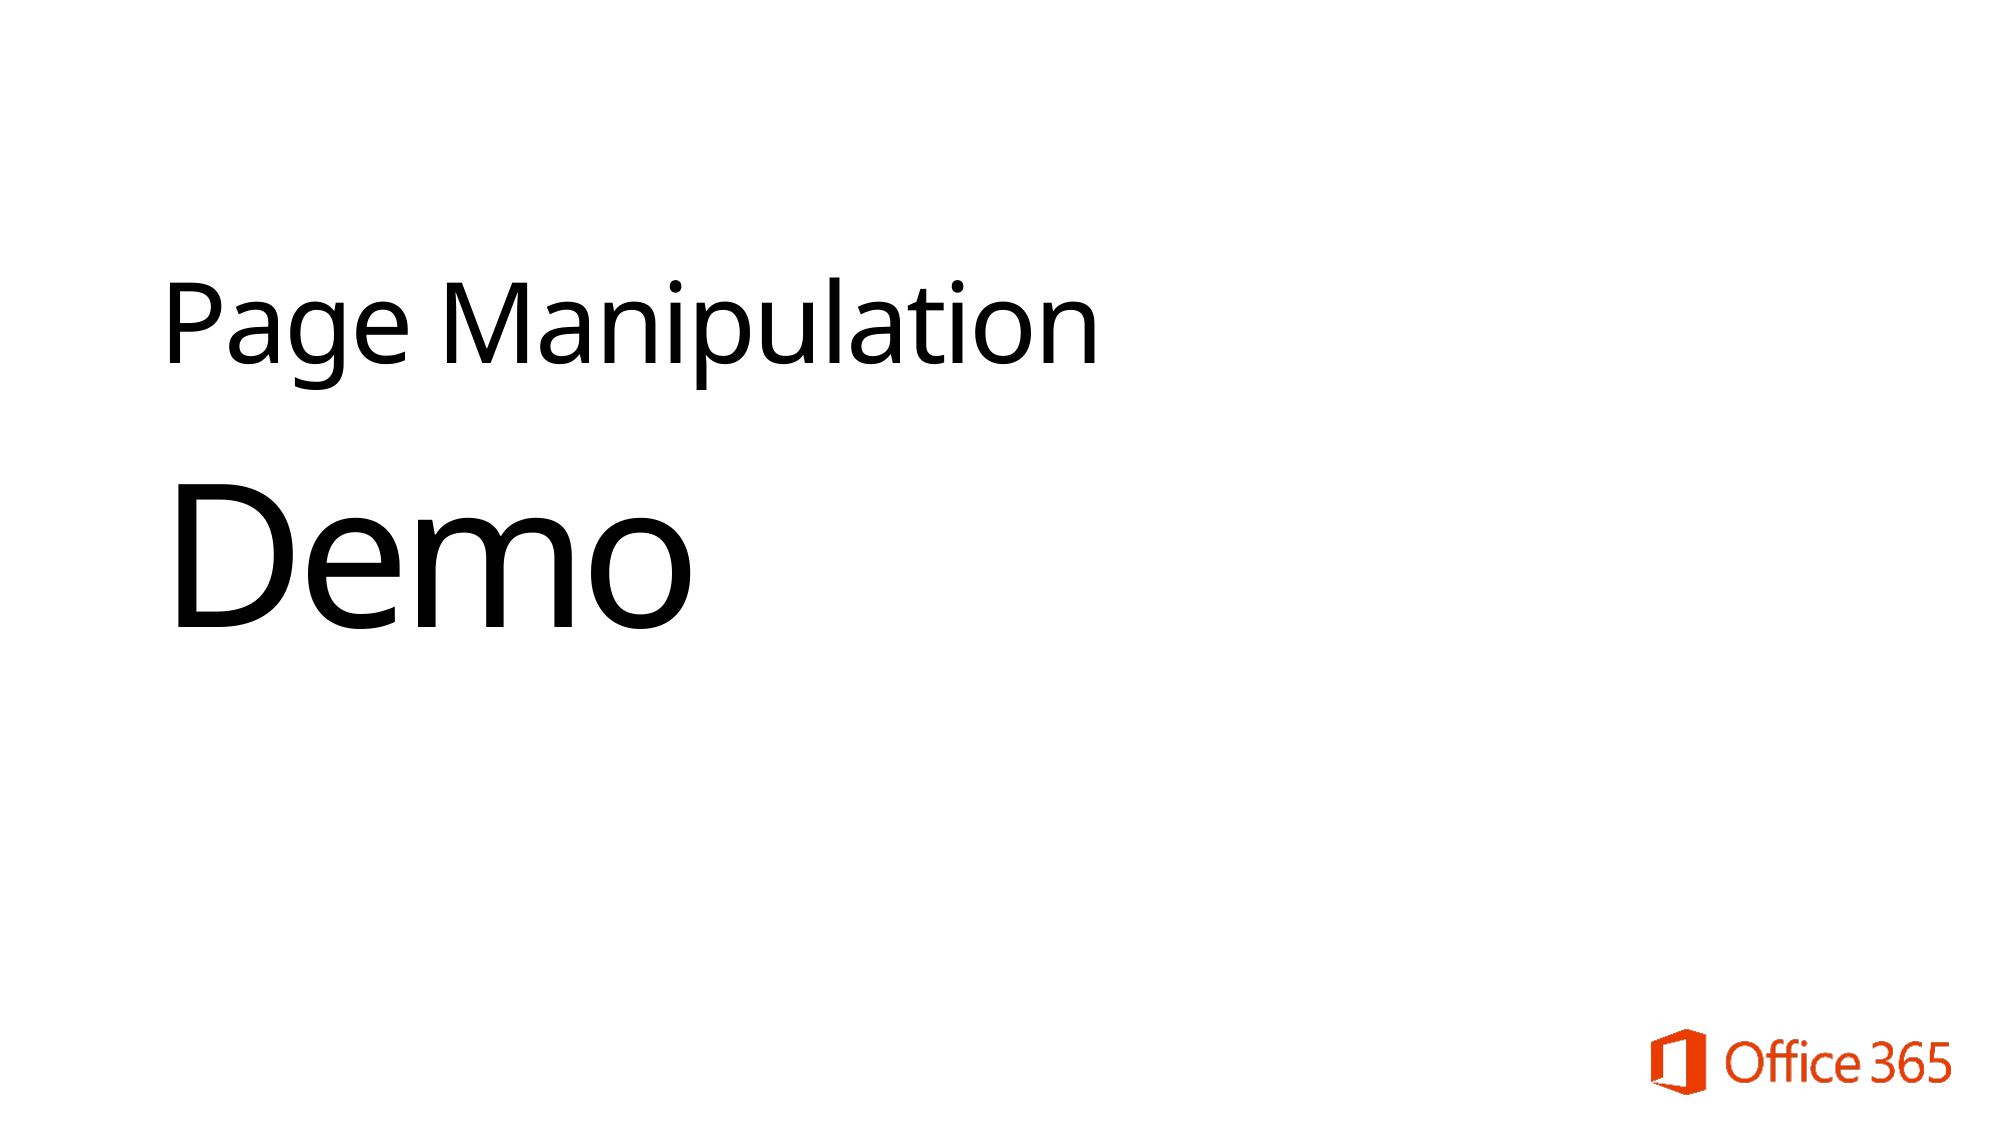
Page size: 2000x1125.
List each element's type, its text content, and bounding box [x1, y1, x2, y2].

list Page Manipulation [159, 237, 1839, 388]
picture [1622, 1000, 1978, 1124]
list Demo [159, 449, 1841, 676]
